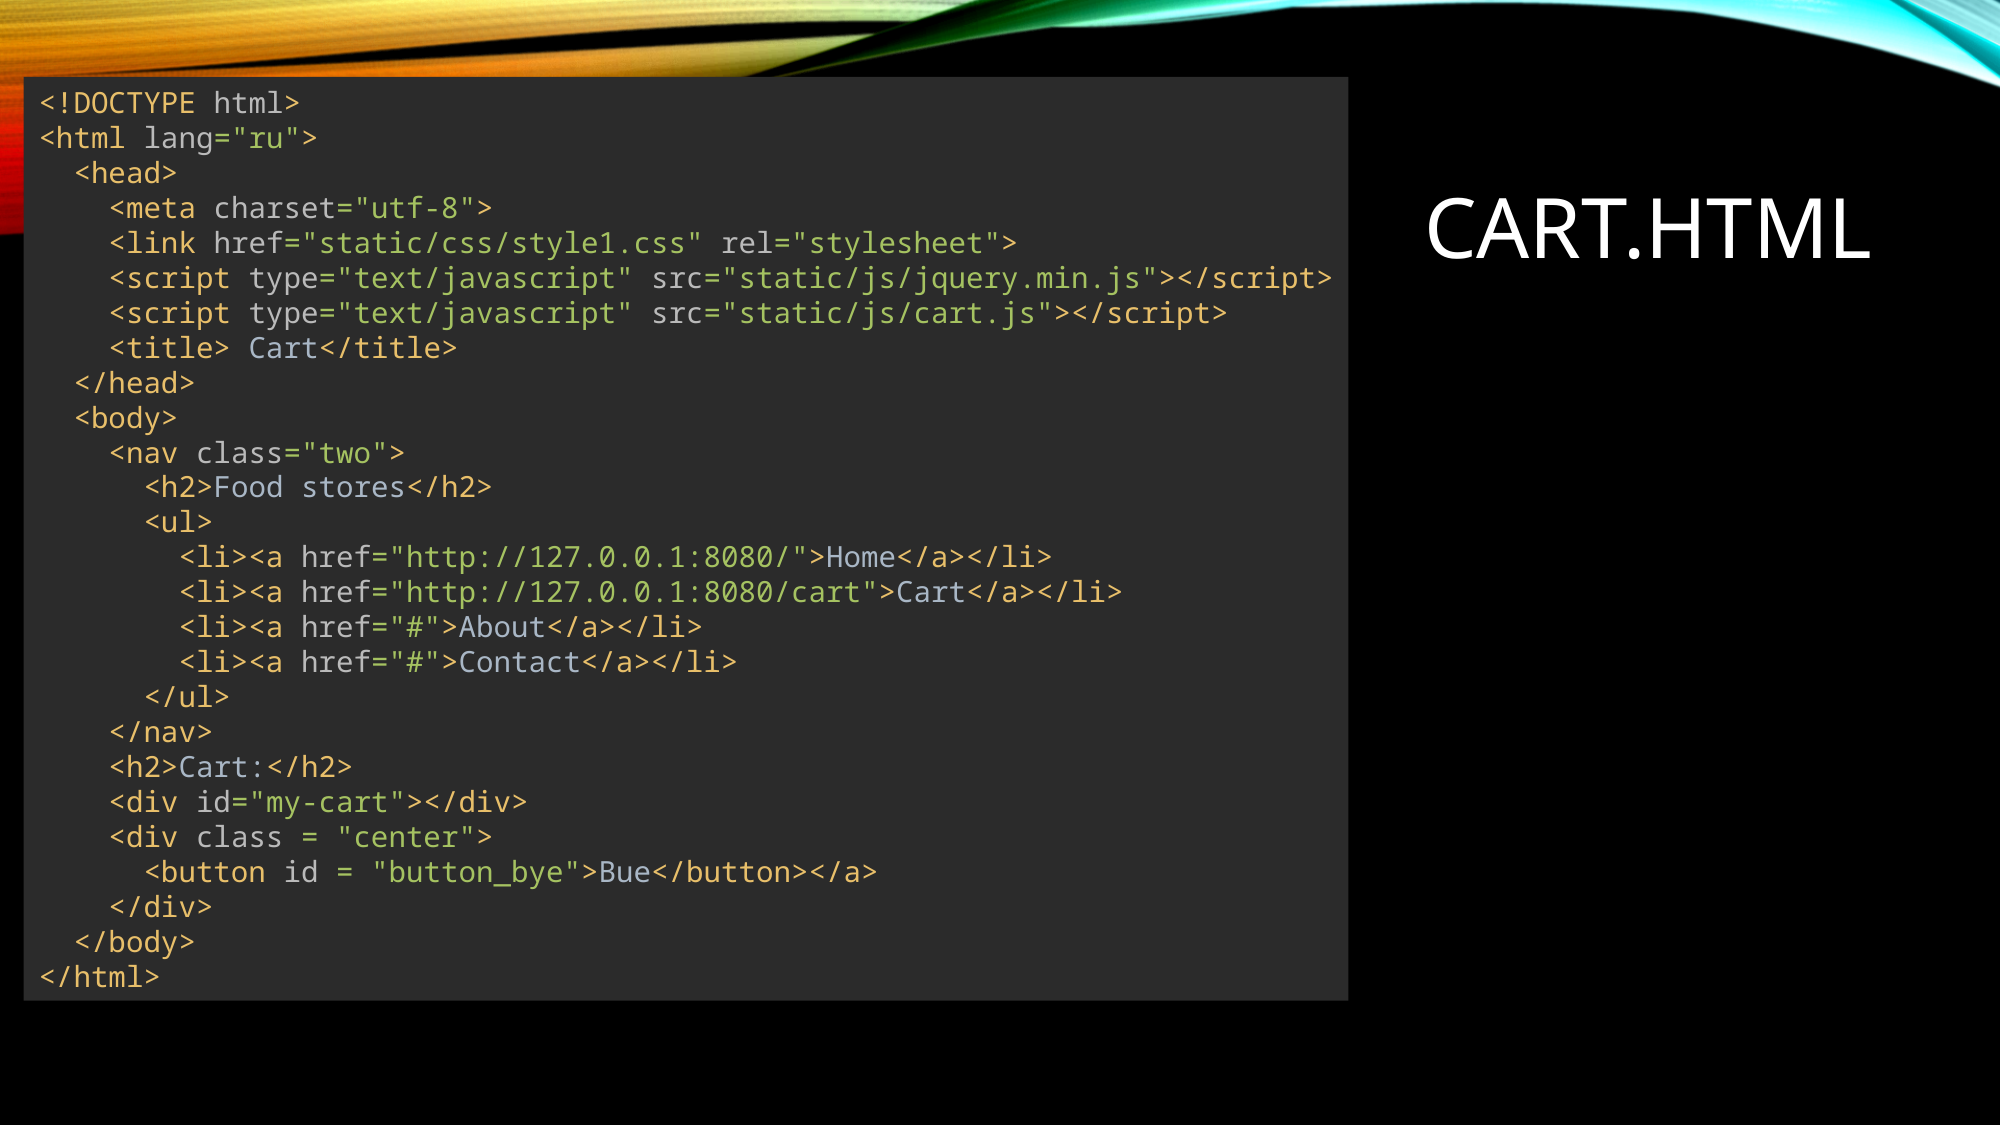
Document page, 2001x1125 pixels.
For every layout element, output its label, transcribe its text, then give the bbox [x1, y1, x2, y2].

title Cart.HTML [1349, 125, 1888, 338]
text_box <!DOCTYPE html> <html lang="ru"> <head> <meta charset="utf-8"> <link href="static/css/style1.css" rel="stylesheet"> <script type="text/javascript" src="static/js/jquery.min.js"></script> <script type="text/javascript" src="static/js/cart.js"></script> <title> Cart</title> </head> <body> <nav class="two"> <h2>Food stores</h2> <ul> <li><a href="http://127.0.0.1:8080/">Home</a></li> <li><a href="http://127.0.0.1:8080/cart">Cart</a></li> <li><a href="#">About</a></li> <li><a href="#">Contact</a></li> </ul> </nav> <h2>Cart:</h2> <div id="my-cart"></div> <div class = "center"> <button id = "button_bye">Bue</button></a> </div> </body> </html> [23, 76, 1349, 1001]
picture [0, 0, 2000, 237]
